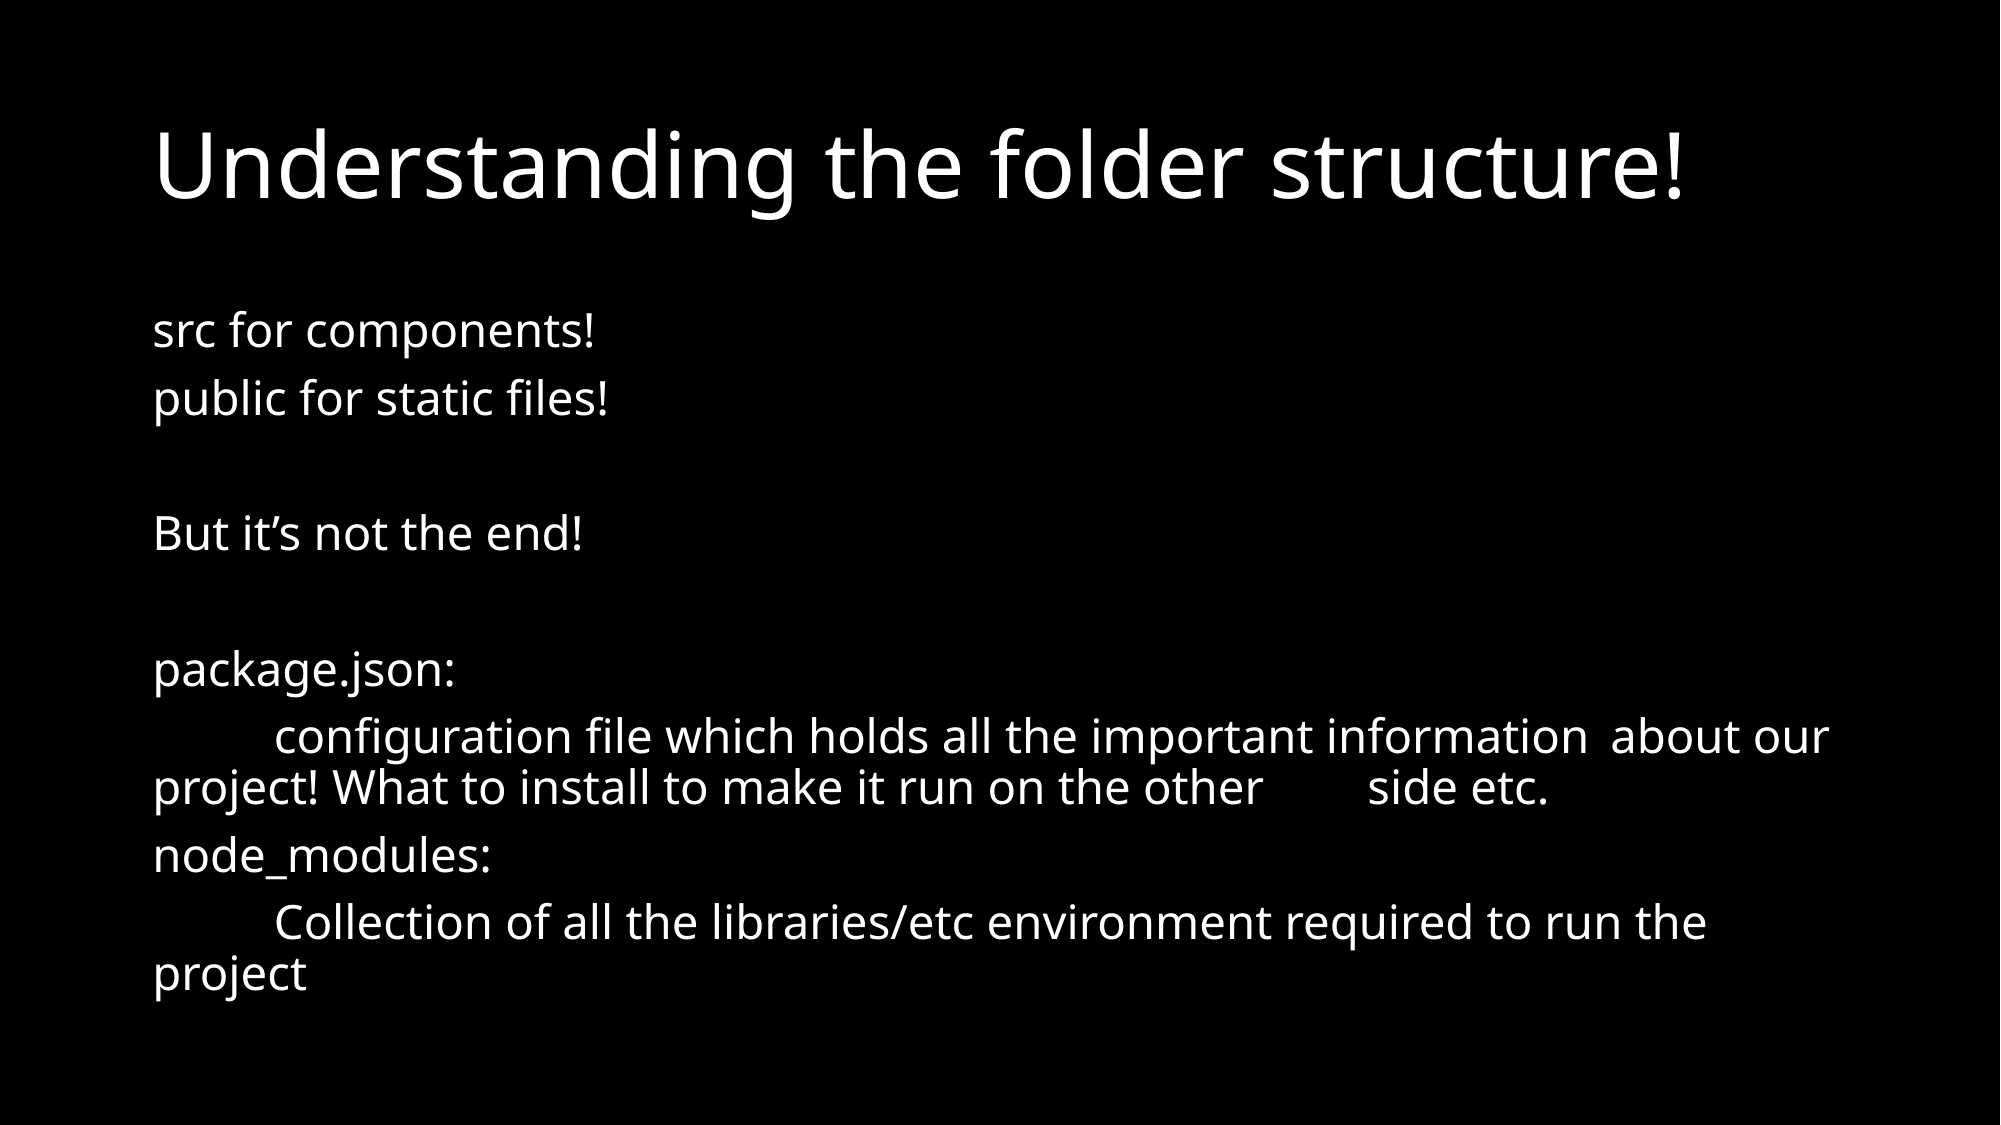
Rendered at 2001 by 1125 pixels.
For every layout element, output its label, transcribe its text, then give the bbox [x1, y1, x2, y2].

title Understanding the folder structure! [137, 59, 1863, 278]
list src for components! public for static files! But it’s not the end! package.json: configuration file which holds all the important information about our project! What to install to make it run on the other side etc. node_modules: Collection of all the libraries/etc environment required to run the project [137, 299, 1863, 1014]
